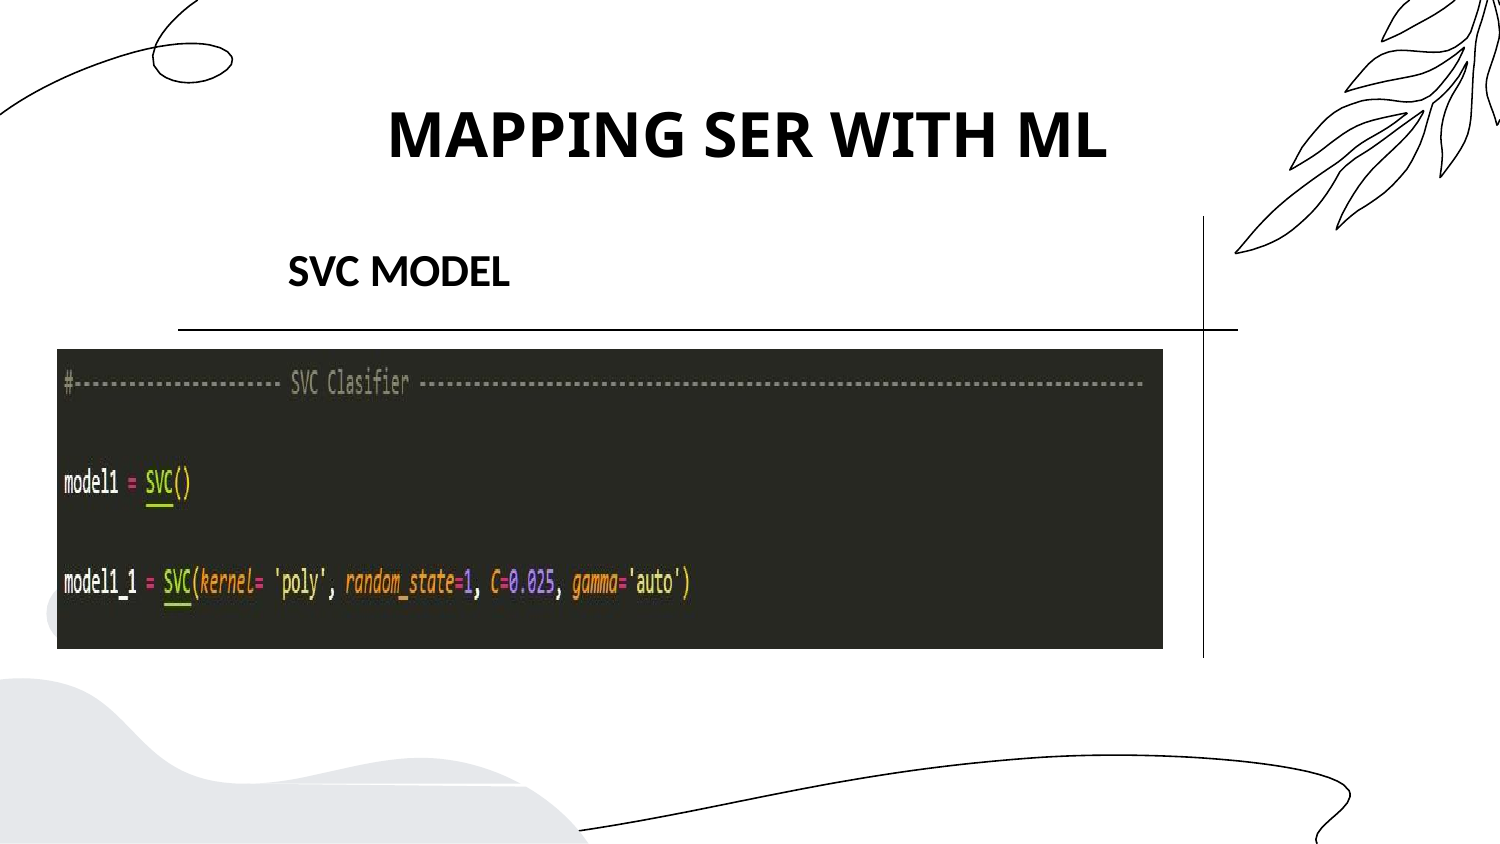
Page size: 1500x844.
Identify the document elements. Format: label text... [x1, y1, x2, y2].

title MAPPING SER WITH ML [129, 92, 1371, 236]
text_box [57, 215, 1239, 659]
